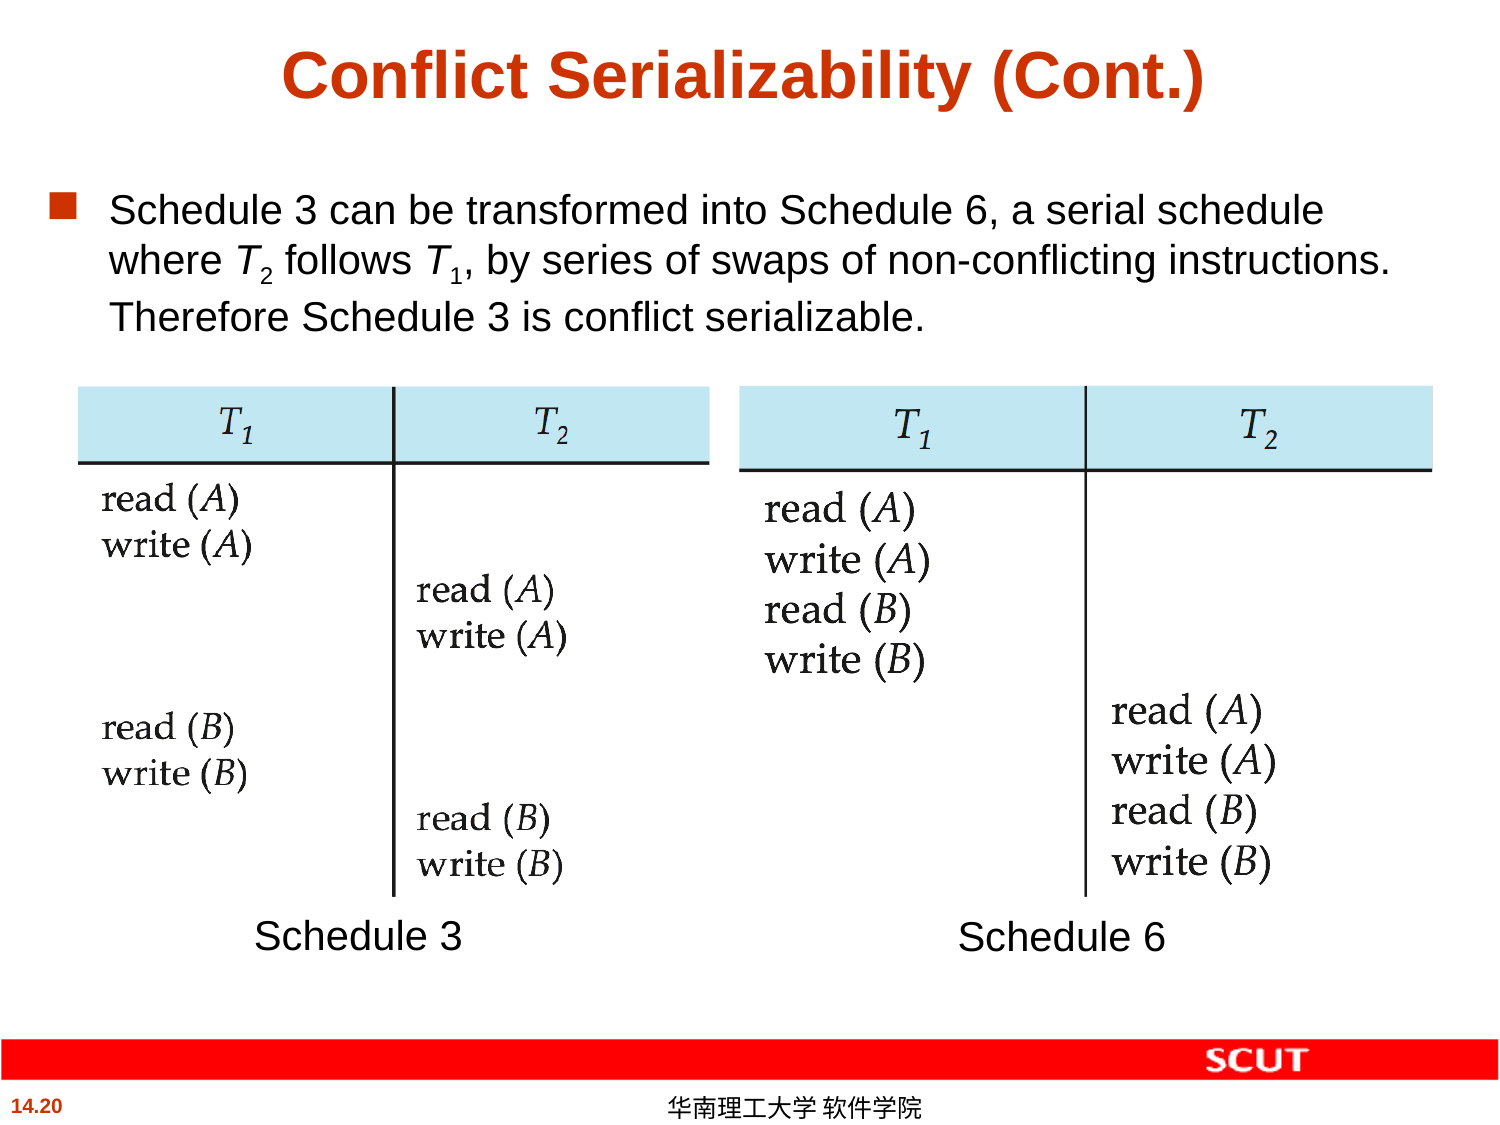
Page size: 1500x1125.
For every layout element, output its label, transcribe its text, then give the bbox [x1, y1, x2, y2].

title Conflict Serializability (Cont.) [37, 18, 1452, 120]
picture [78, 385, 711, 898]
list Schedule 3 can be transformed into Schedule 6, a serial schedule where T2 follows T1, by series of swaps of non-conflicting instructions. Therefore Schedule 3 is conflict serializable. [37, 174, 1450, 1038]
text_box Schedule 3 [238, 906, 478, 966]
picture [738, 383, 1433, 898]
text_box Schedule 6 [942, 906, 1182, 967]
picture [0, 1038, 1500, 1083]
